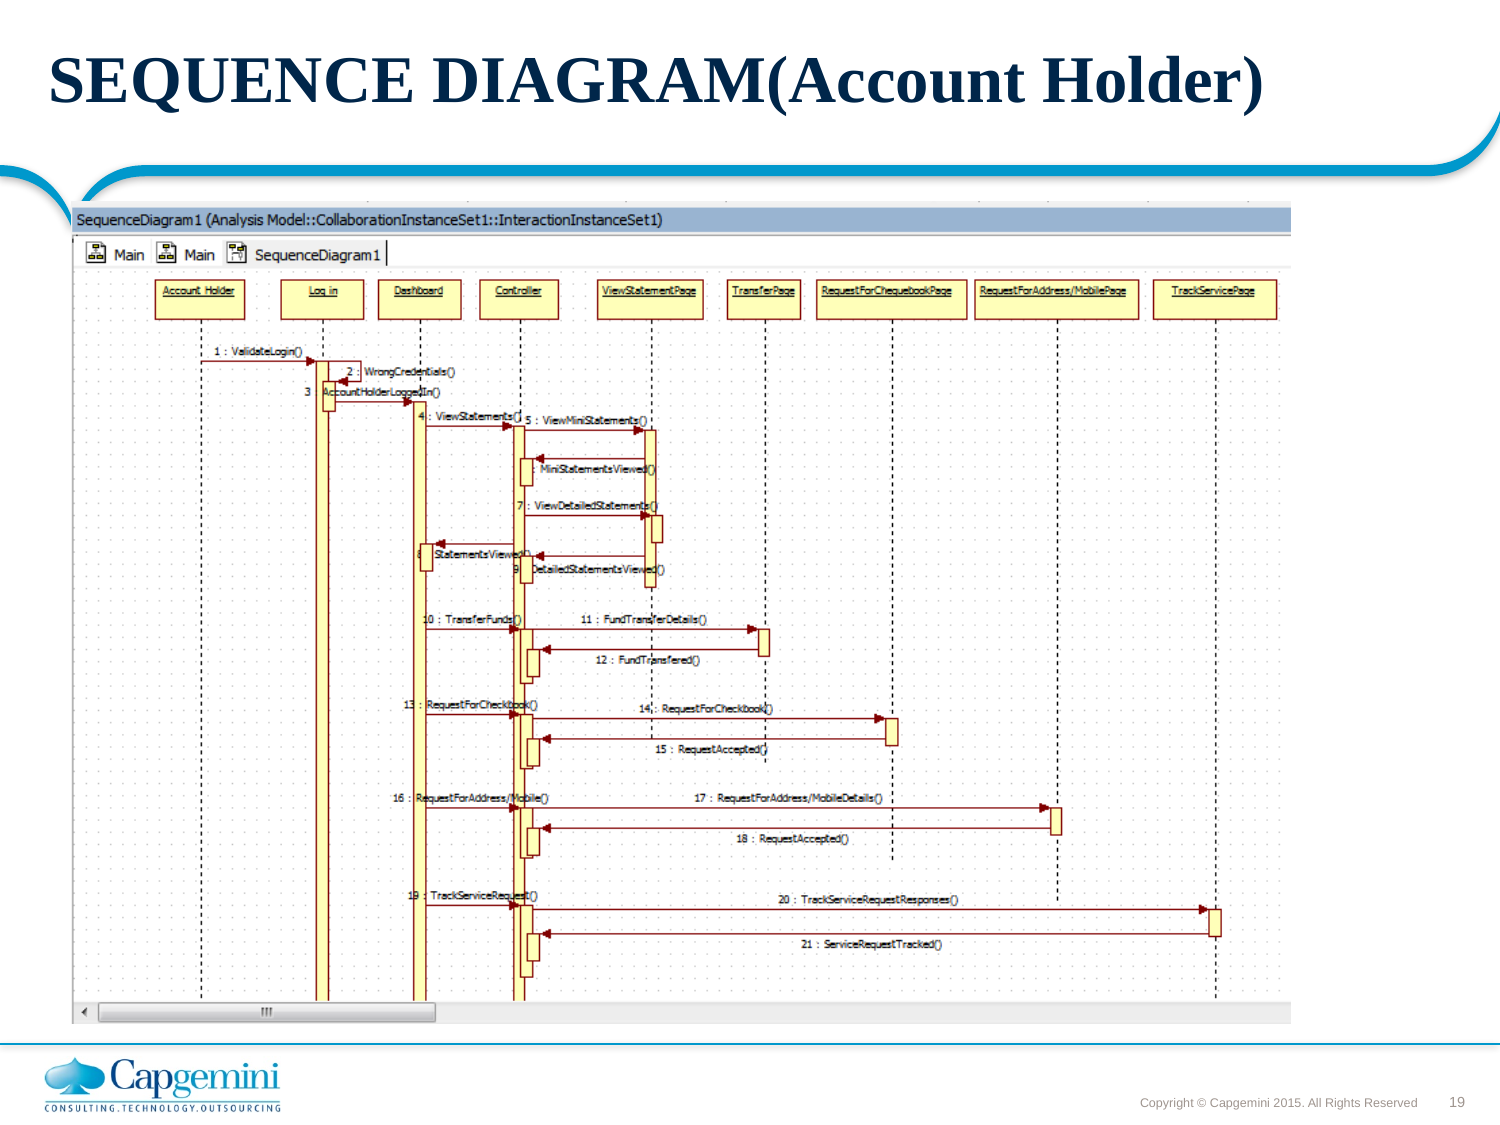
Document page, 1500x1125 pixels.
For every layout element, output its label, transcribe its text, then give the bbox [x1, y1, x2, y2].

picture [70, 201, 1291, 1024]
title SEQUENCE DIAGRAM(Account Holder) [0, 0, 1500, 165]
picture [44, 1056, 281, 1113]
